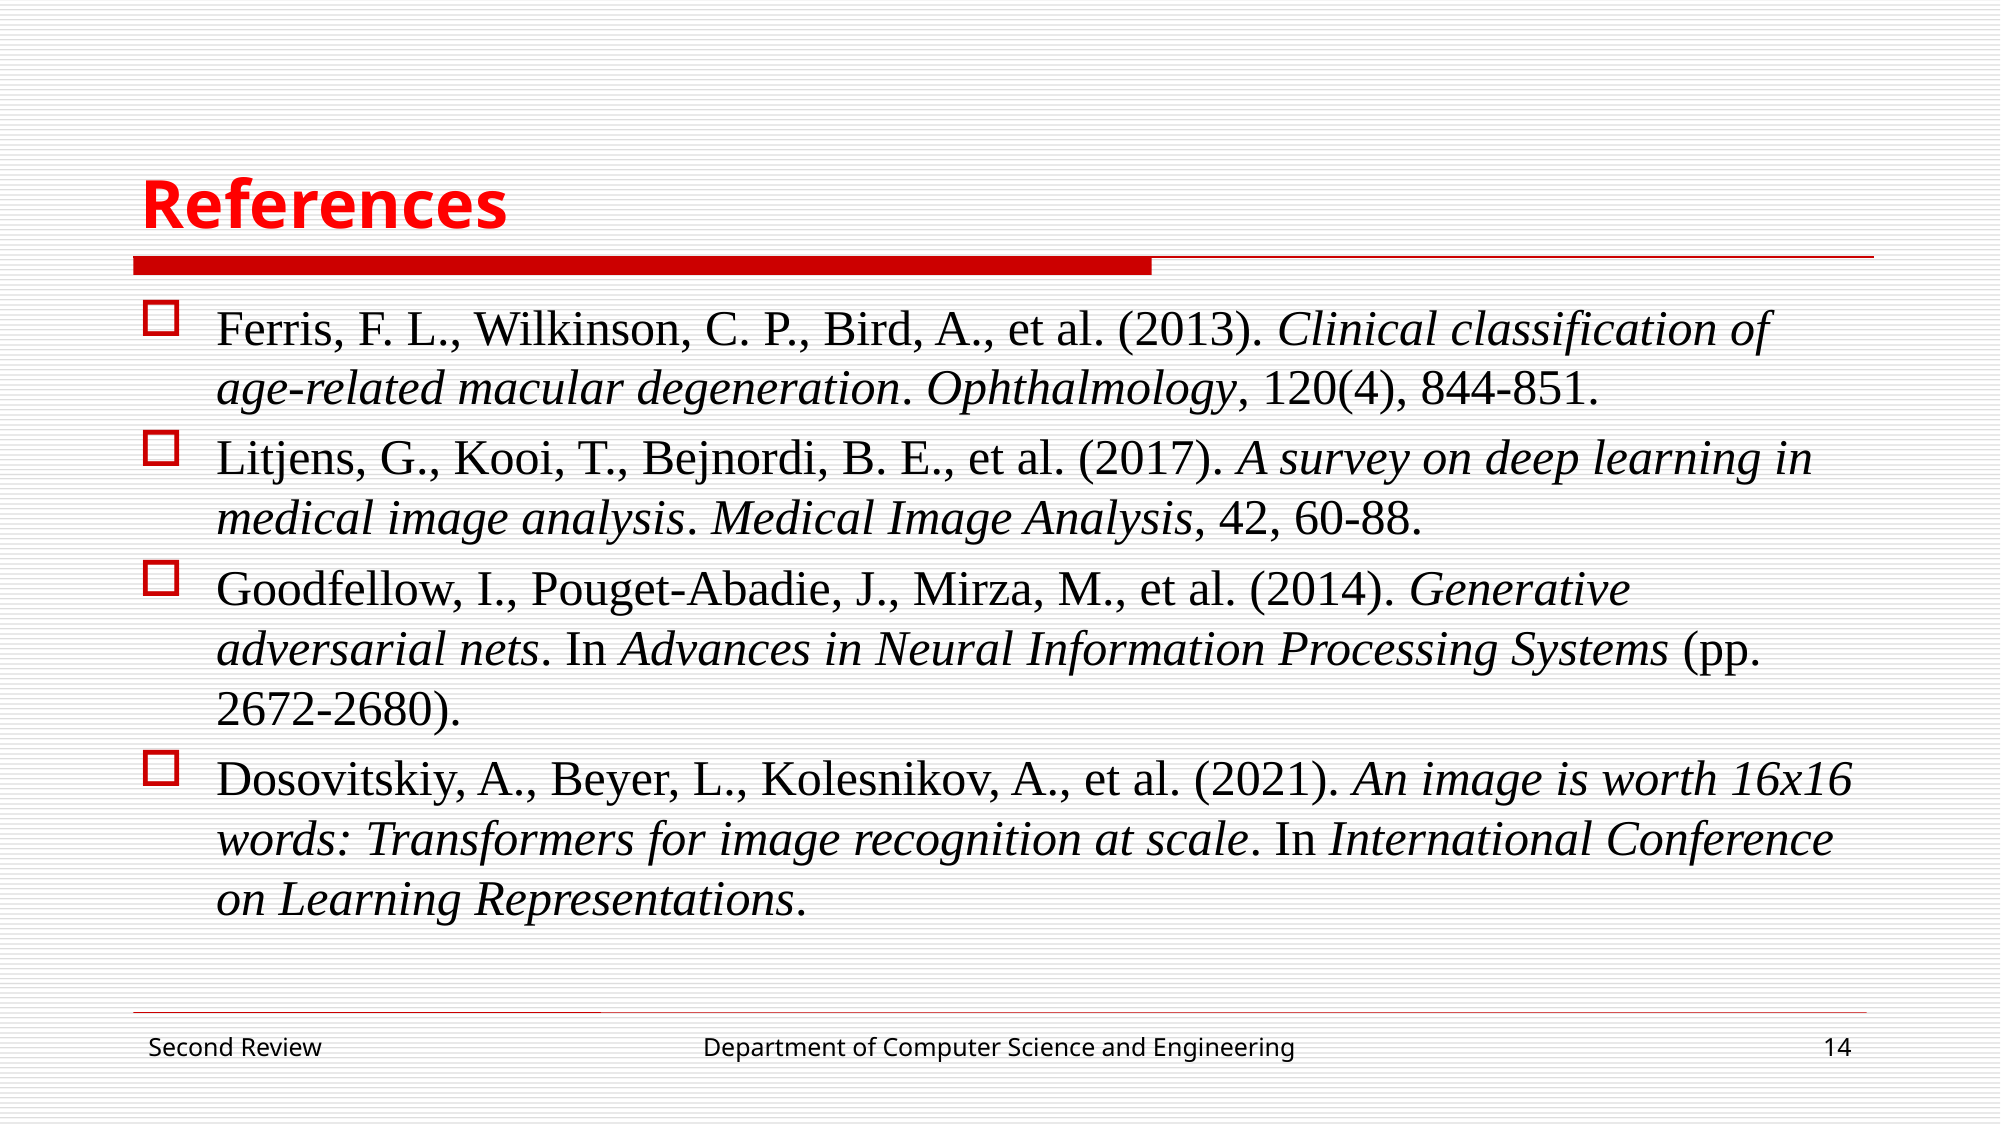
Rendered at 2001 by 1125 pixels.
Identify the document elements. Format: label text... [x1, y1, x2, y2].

list Ferris, F. L., Wilkinson, C. P., Bird, A., et al. (2013). Clinical classification of age-related macular degeneration. Ophthalmology, 120(4), 844-851. Litjens, G., Kooi, T., Bejnordi, B. E., et al. (2017). A survey on deep learning in medical image analysis. Medical Image Analysis, 42, 60-88. Goodfellow, I., Pouget-Abadie, J., Mirza, M., et al. (2014). Generative adversarial nets. In Advances in Neural Information Processing Systems (pp. 2672-2680). Dosovitskiy, A., Beyer, L., Kolesnikov, A., et al. (2021). An image is worth 16x16 words: Transformers for image recognition at scale. In International Conference on Learning Representations. [123, 287, 1874, 988]
title References [125, 50, 1876, 250]
slide_number Second Review [133, 1024, 567, 1103]
footer Department of Computer Science and Engineering [683, 1024, 1317, 1103]
slide_number 14 [1433, 1024, 1867, 1103]
picture [0, 0, 2001, 1125]
